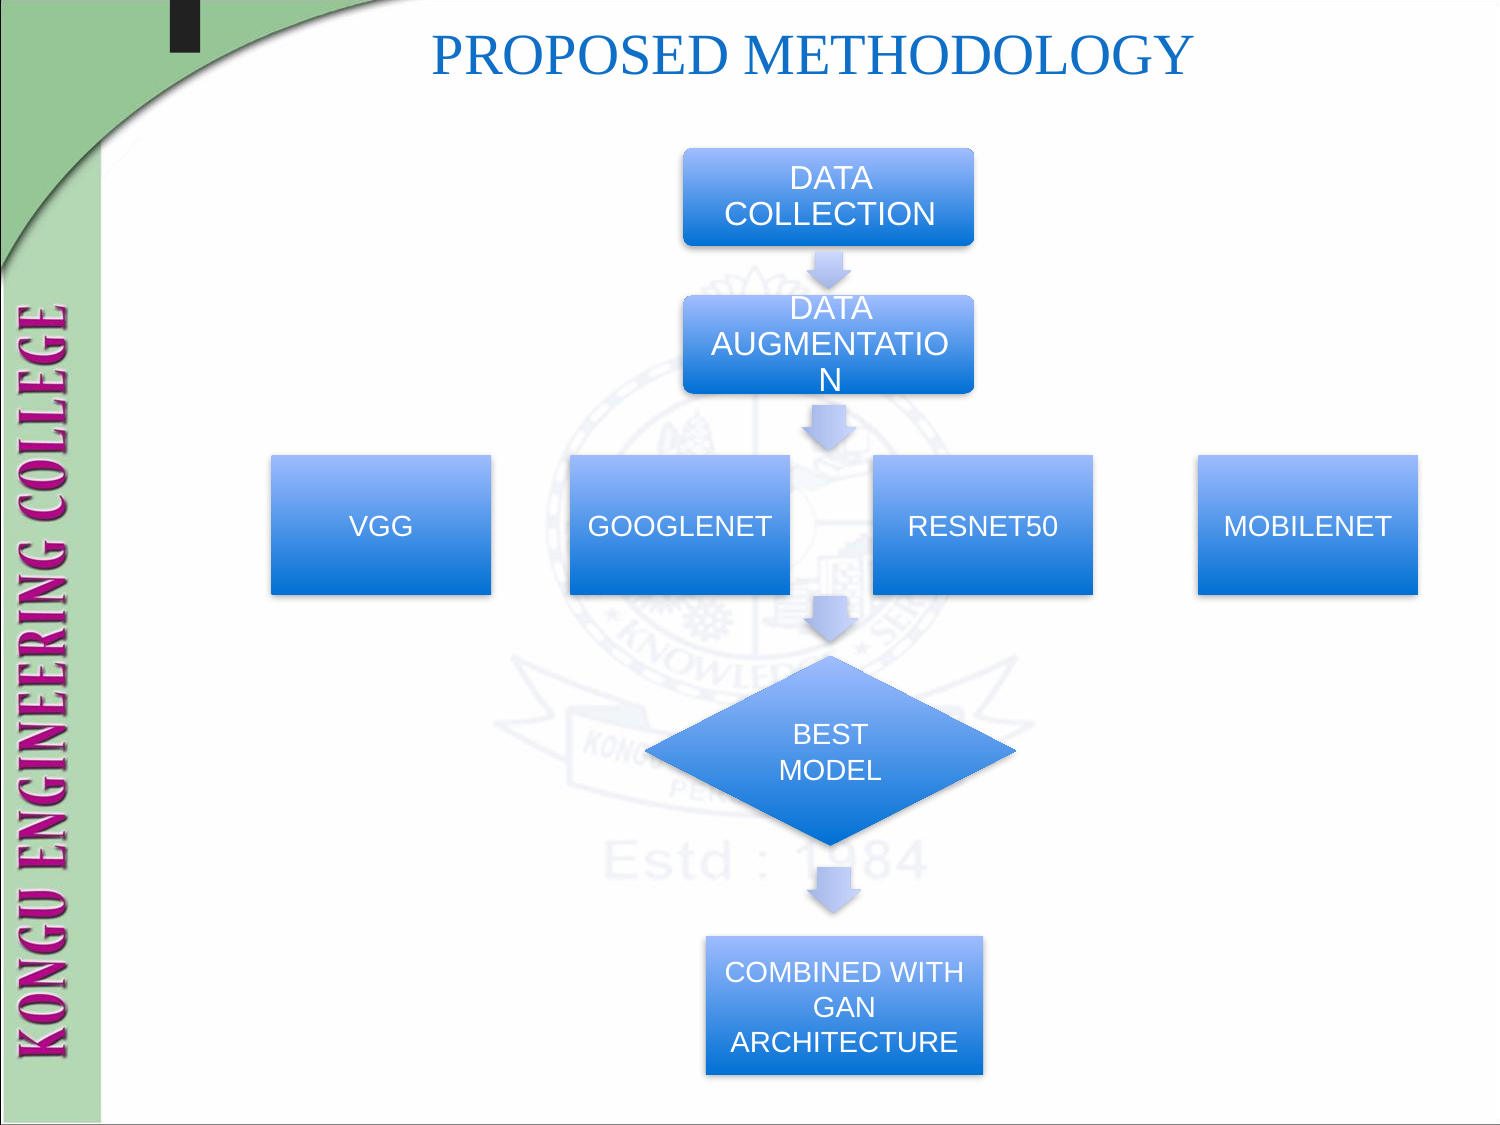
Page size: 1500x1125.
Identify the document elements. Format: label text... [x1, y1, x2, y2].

text_box RESNET50 [873, 455, 1093, 595]
text_box BEST MODEL [644, 655, 1016, 846]
text_box GOOGLENET [570, 455, 790, 595]
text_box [421, 147, 1236, 395]
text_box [802, 595, 859, 642]
text_box VGG [271, 455, 492, 595]
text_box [801, 404, 857, 451]
picture [0, 0, 1500, 1125]
text_box MOBILENET [1198, 455, 1418, 595]
text_box COMBINED WITH GAN ARCHITECTURE [705, 936, 984, 1075]
title PROPOSED METHODOLOGY [283, 5, 1345, 86]
text_box [169, 0, 201, 53]
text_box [805, 866, 862, 913]
